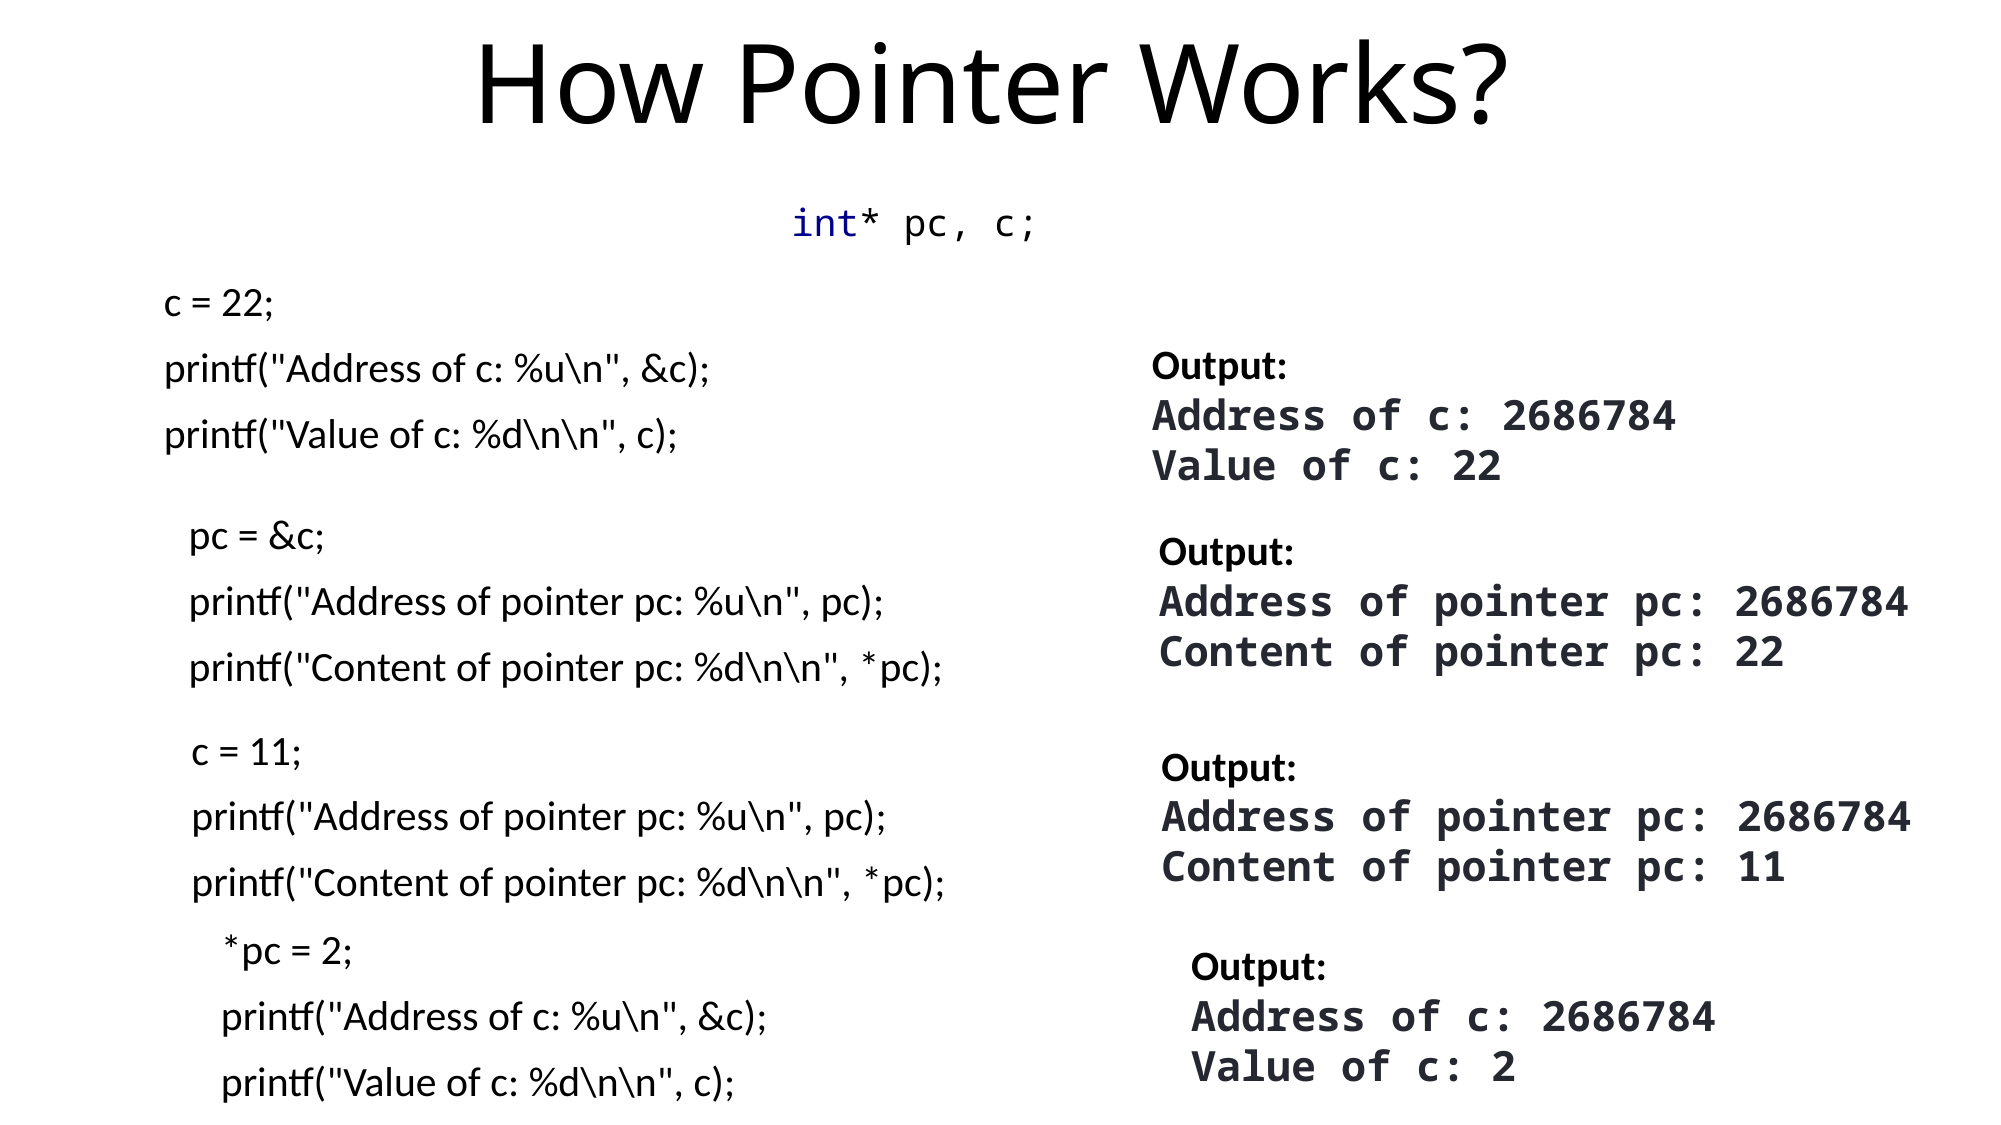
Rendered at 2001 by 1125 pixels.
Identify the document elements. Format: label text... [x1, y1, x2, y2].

text_box Output: Address of pointer pc: 2686784 Content of pointer pc: 11 [1146, 737, 1963, 917]
text_box int* pc, c; [753, 191, 1054, 252]
text_box Output: Address of c: 2686784 Value of c: 2 [1176, 937, 1992, 1116]
text_box Output: Address of pointer pc: 2686784 Content of pointer pc: 22 [1143, 522, 1960, 702]
text_box Output: Address of c: 2686784 Value of c: 22 [1136, 336, 1774, 515]
subtitle c = 22; printf("Address of c: %u\n", &c); printf("Value of c: %d\n\n", c); [120, 272, 757, 545]
text_box pc = &c; printf("Address of pointer pc: %u\n", pc); printf("Content of pointer pc: %d\n\n", *pc); [145, 506, 979, 710]
text_box c = 11; printf("Address of pointer pc: %u\n", pc); printf("Content of pointer pc: %d\n\n", *pc); [147, 721, 981, 925]
title How Pointer Works? [241, 20, 1742, 155]
text_box *pc = 2; printf("Address of c: %u\n", &c); printf("Value of c: %d\n\n", c); [177, 921, 1011, 1125]
